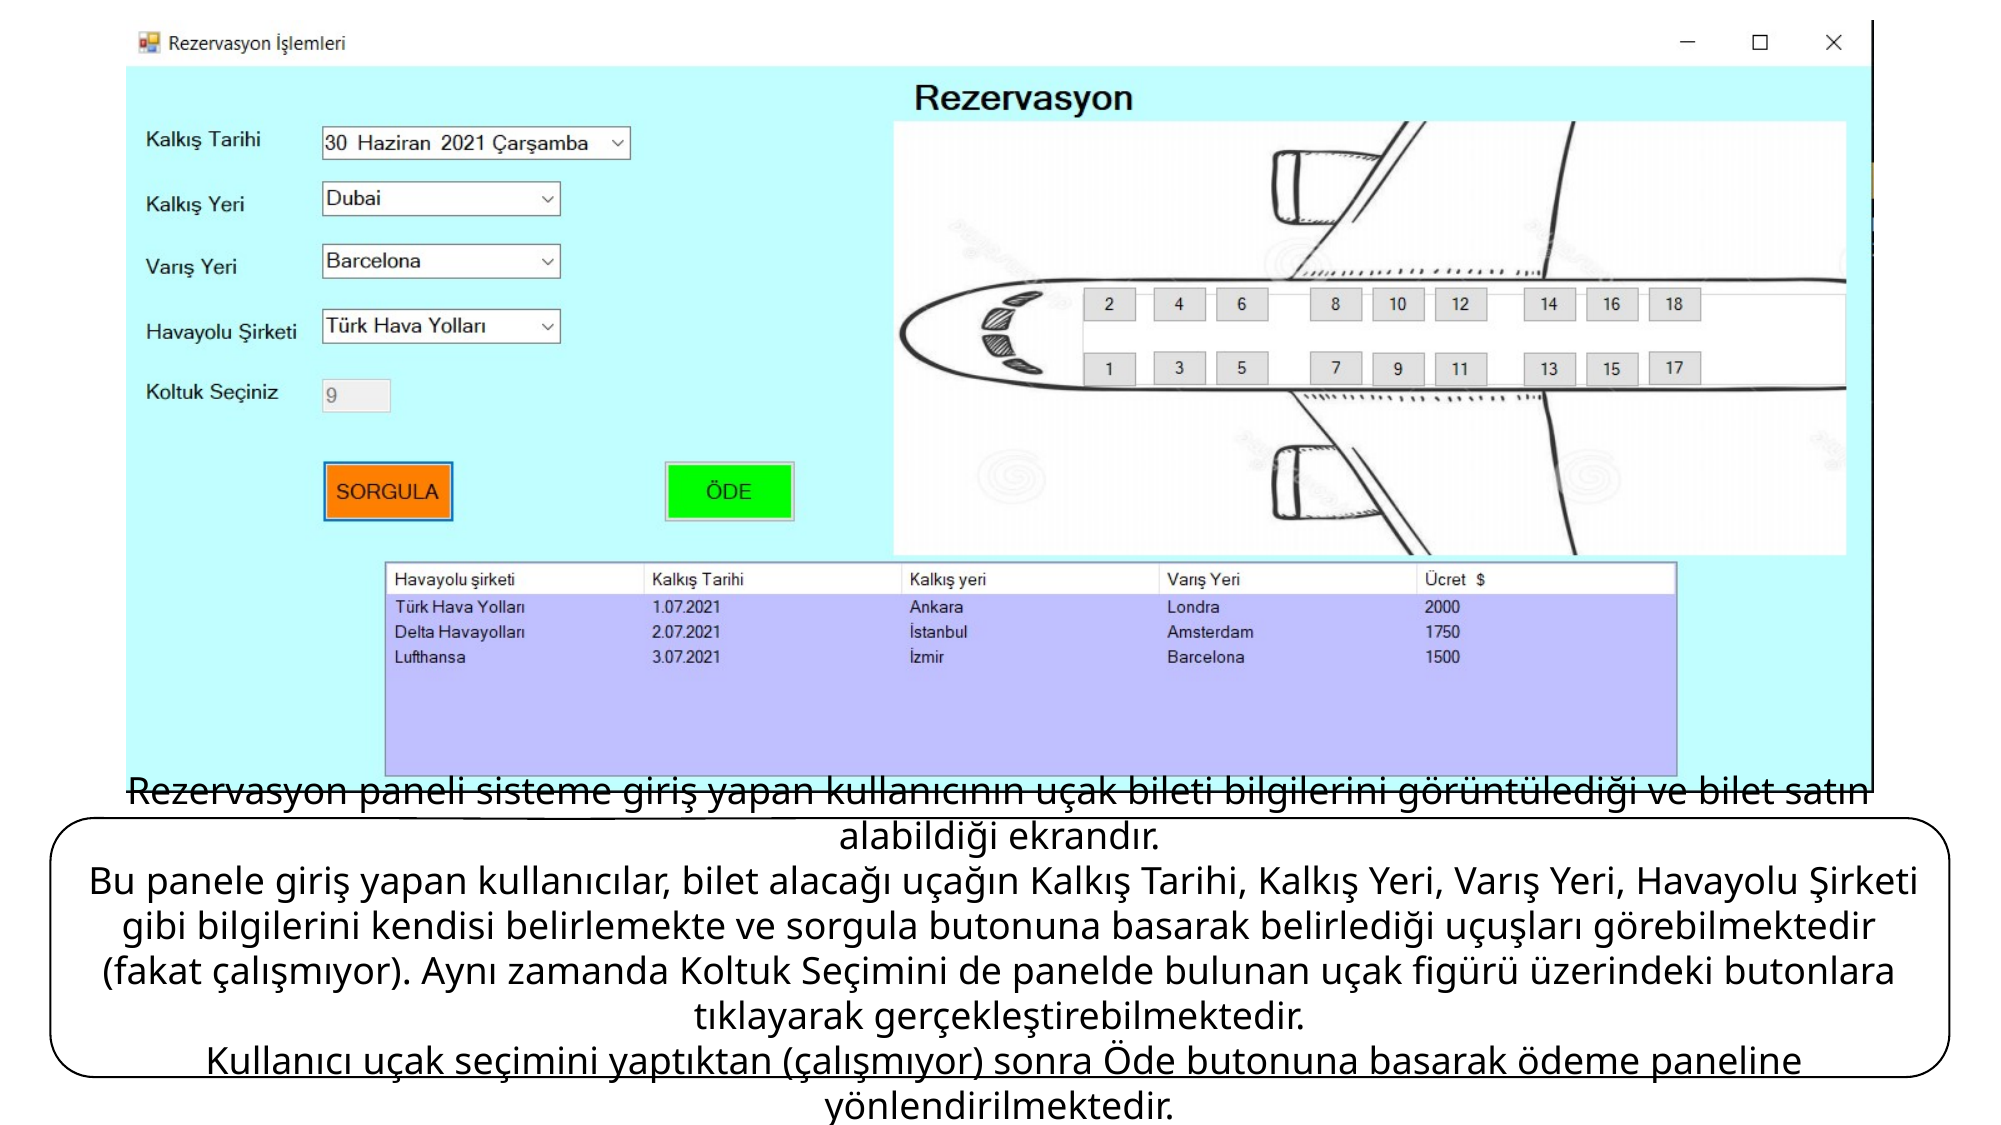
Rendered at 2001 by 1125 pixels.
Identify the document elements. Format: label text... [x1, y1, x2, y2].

text_box Rezervasyon paneli sisteme giriş yapan kullanıcının uçak bileti bilgilerini görüntülediği ve bilet satın alabildiği ekrandır. Bu panele giriş yapan kullanıcılar, bilet alacağı uçağın Kalkış Tarihi, Kalkış Yeri, Varış Yeri, Havayolu Şirketi gibi bilgilerini kendisi belirlemekte ve sorgula butonuna basarak belirlediği uçuşları görebilmektedir (fakat çalışmıyor). Aynı zamanda Koltuk Seçimini de panelde bulunan uçak figürü üzerindeki butonlara tıklayarak gerçekleştirebilmektedir. Kullanıcı uçak seçimini yaptıktan (çalışmıyor) sonra Öde butonuna basarak ödeme paneline yönlendirilmektedir. [49, 816, 1951, 1079]
picture [126, 20, 1874, 793]
